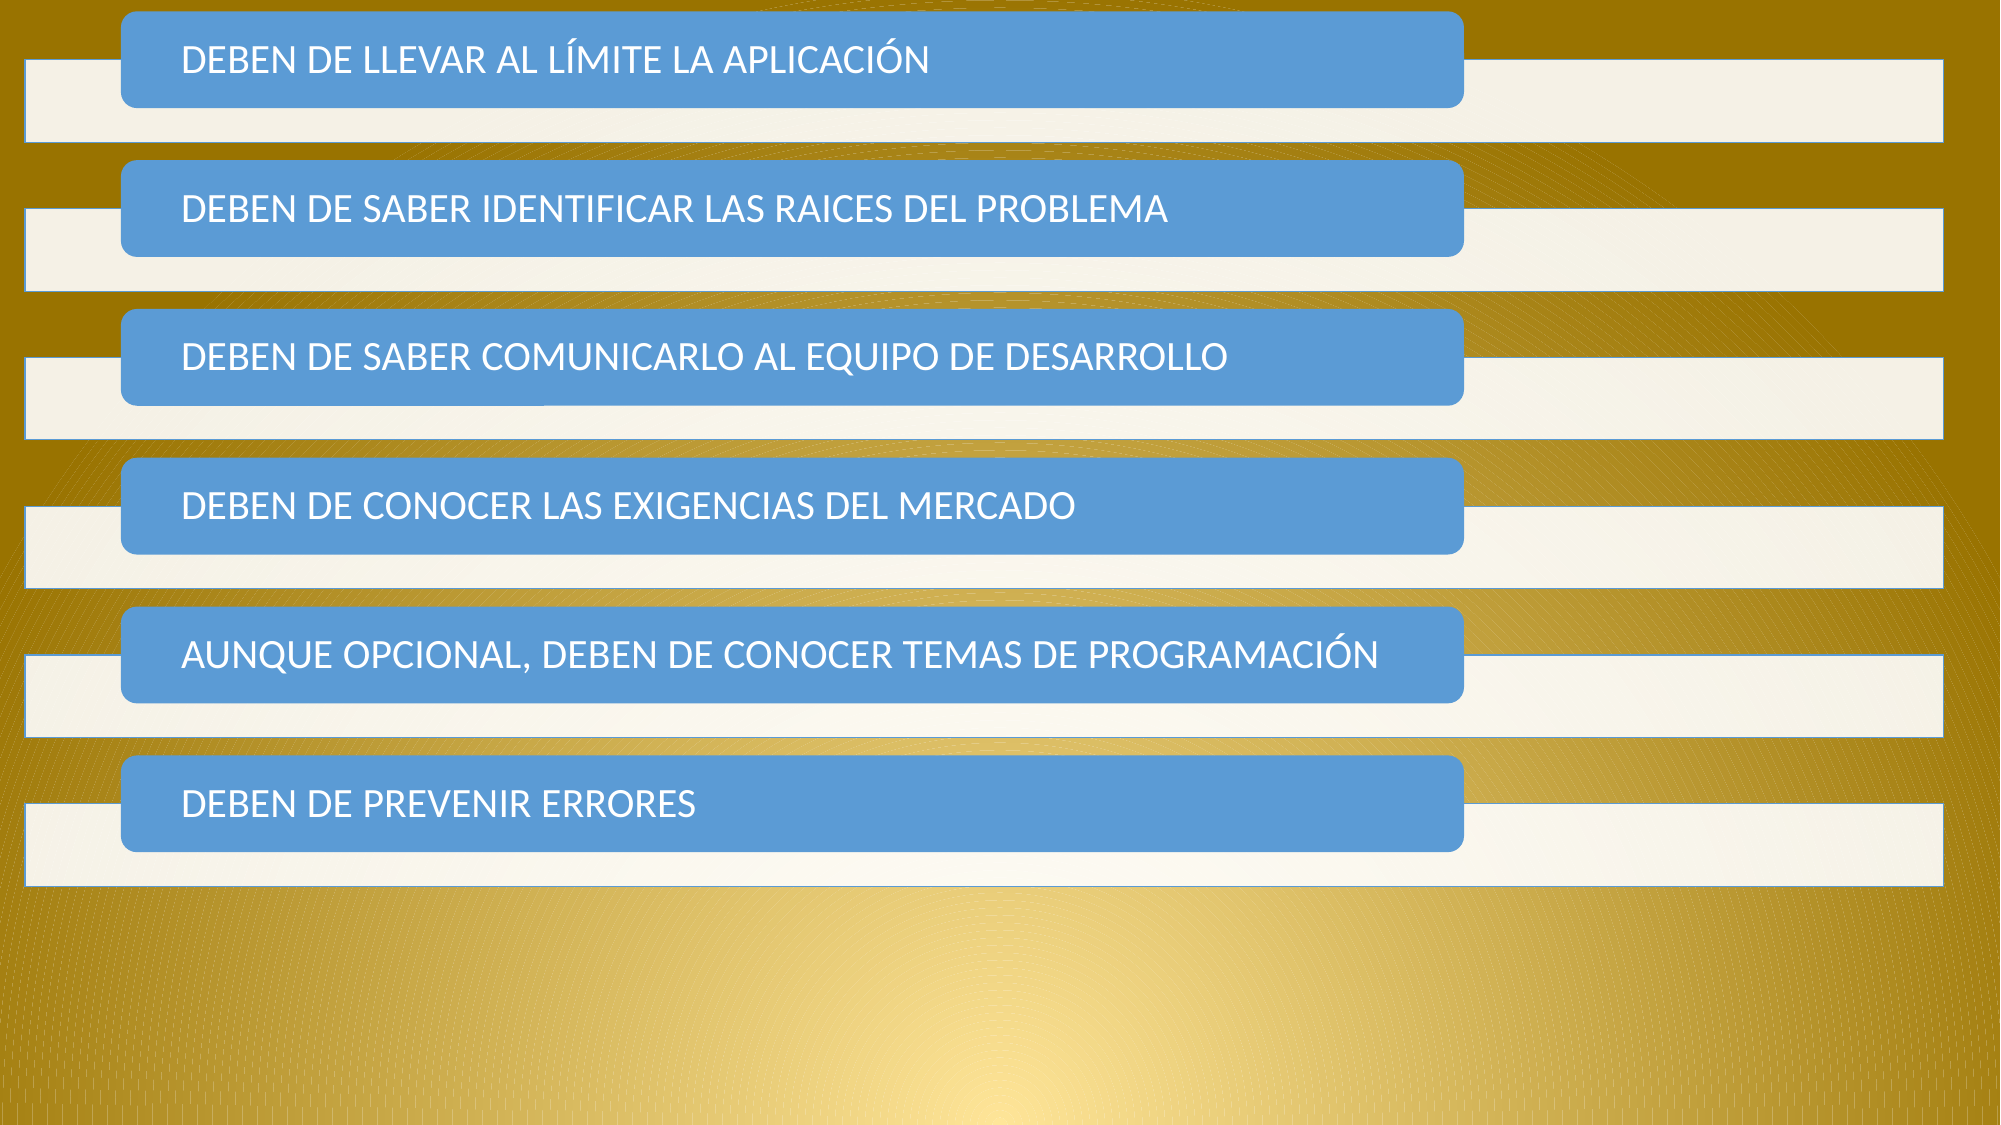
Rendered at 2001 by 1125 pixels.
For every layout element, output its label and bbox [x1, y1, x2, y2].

text_box [24, 0, 1944, 1125]
